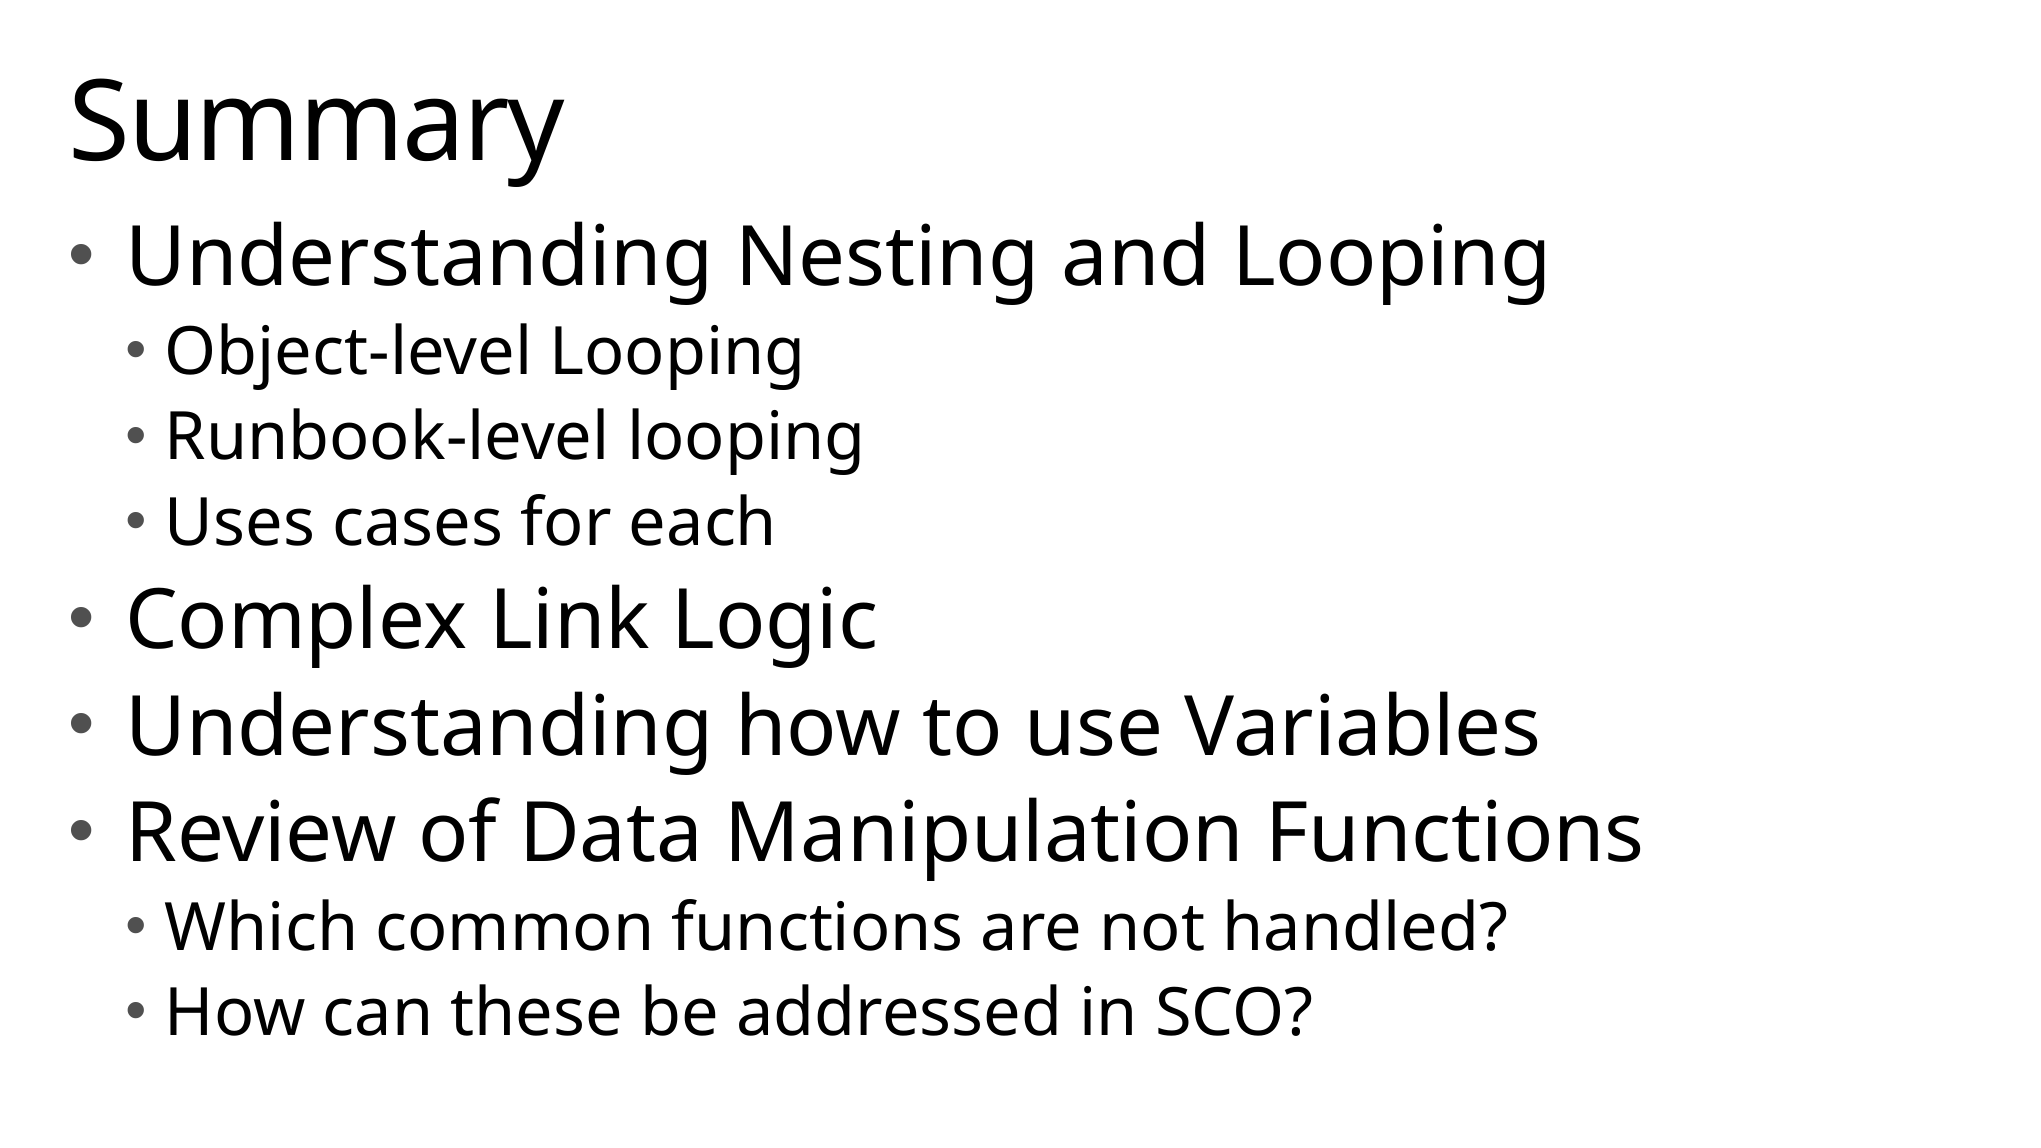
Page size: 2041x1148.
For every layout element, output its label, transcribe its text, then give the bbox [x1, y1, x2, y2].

title Summary [45, 48, 1996, 199]
list Understanding Nesting and Looping Object-level Looping Runbook-level looping Uses cases for each Complex Link Logic Understanding how to use Variables Review of Data Manipulation Functions Which common functions are not handled? How can these be addressed in SCO? [45, 199, 1996, 1098]
